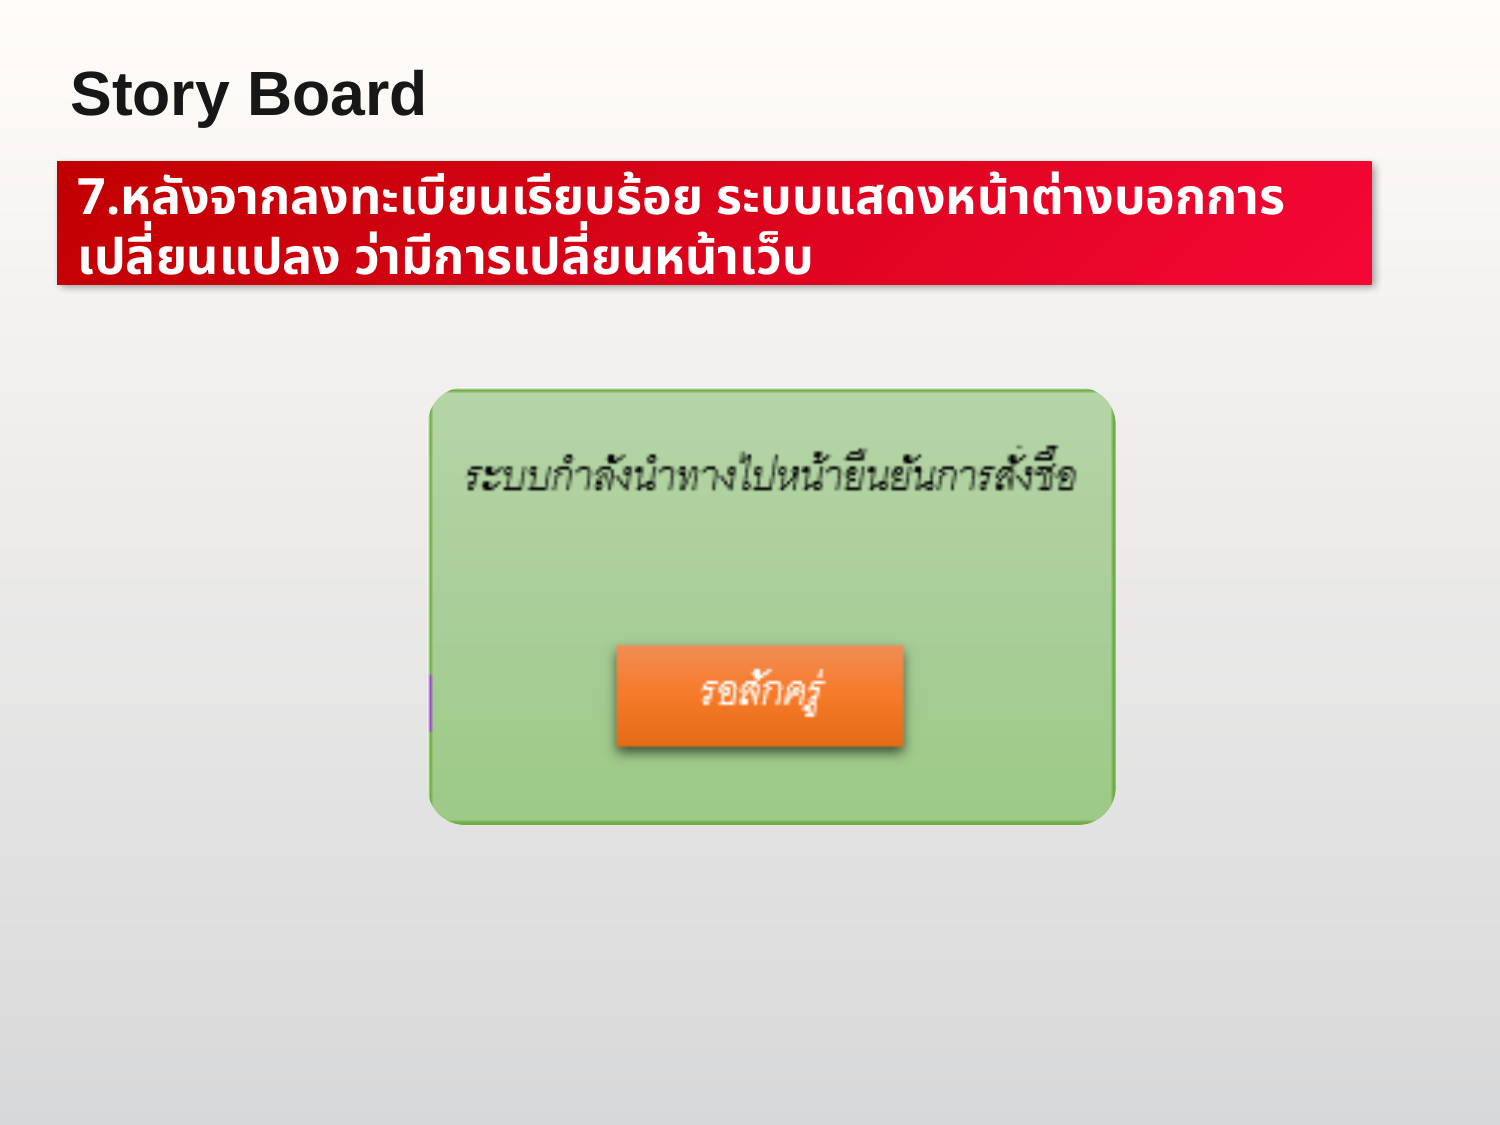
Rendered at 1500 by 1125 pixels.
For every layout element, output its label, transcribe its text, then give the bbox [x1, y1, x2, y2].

text_box Story Board [70, 45, 509, 144]
picture [427, 386, 1116, 826]
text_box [56, 161, 1372, 285]
